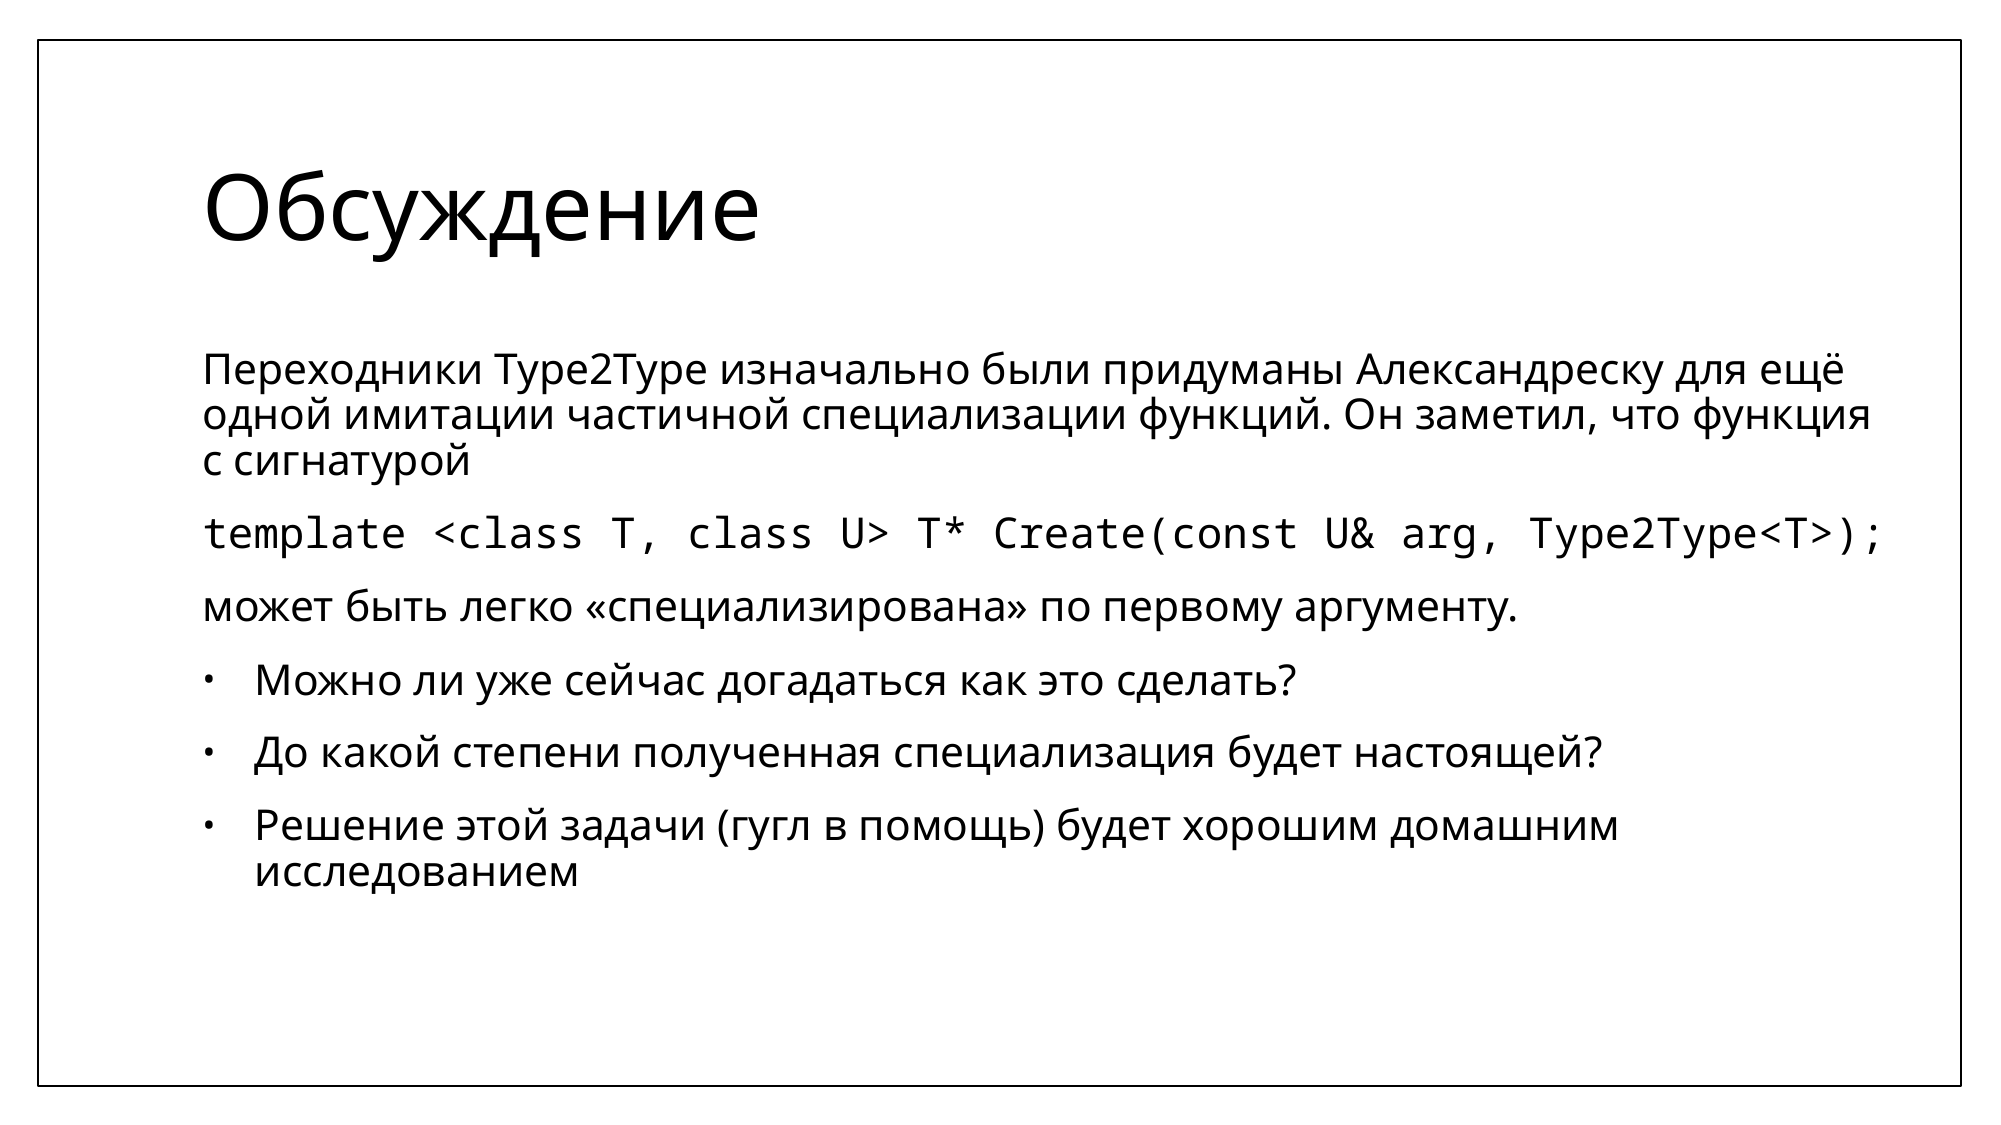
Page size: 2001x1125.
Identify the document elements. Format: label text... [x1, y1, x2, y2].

title Обсуждение [187, 99, 1808, 323]
list Переходники Type2Type изначально были придуманы Александреску для ещё одной имитации частичной специализации функций. Он заметил, что функция с сигнатурой template <class T, class U> T* Create(const U& arg, Type2Type<T>); может быть легко «специализирована» по первому аргументу. Можно ли уже сейчас догадаться как это сделать? До какой степени полученная специализация будет настоящей? Решение этой задачи (гугл в помощь) будет хорошим домашним исследованием [187, 339, 1913, 921]
